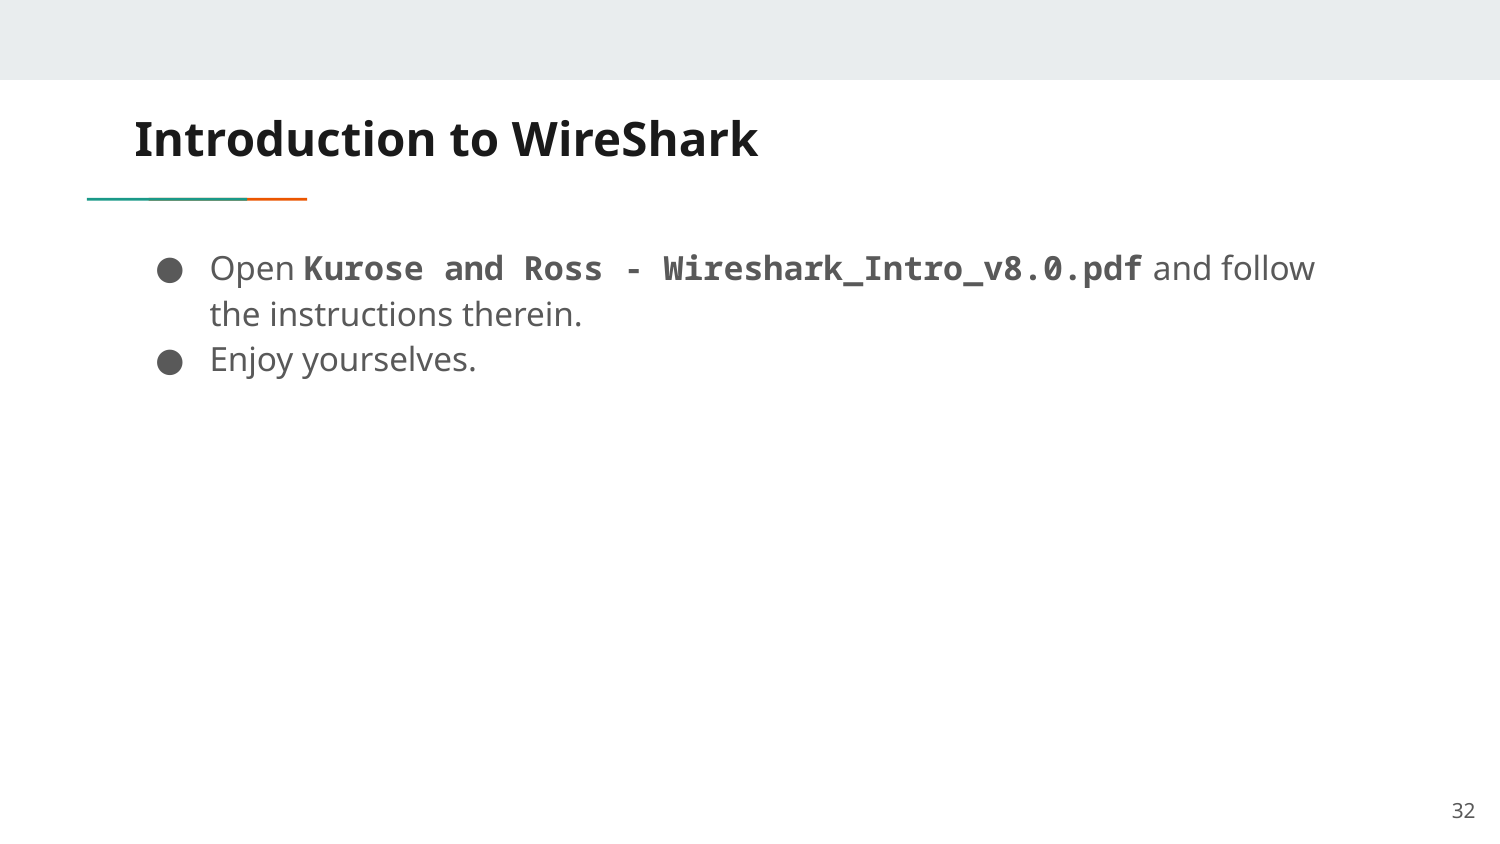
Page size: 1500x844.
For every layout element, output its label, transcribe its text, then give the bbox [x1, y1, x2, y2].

title Introduction to WireShark [119, 93, 1381, 182]
slide_number ‹#› [1400, 779, 1491, 844]
list Open Kurose and Ross - Wireshark_Intro_v8.0.pdf and follow the instructions therein. Enjoy yourselves. [119, 226, 1381, 712]
